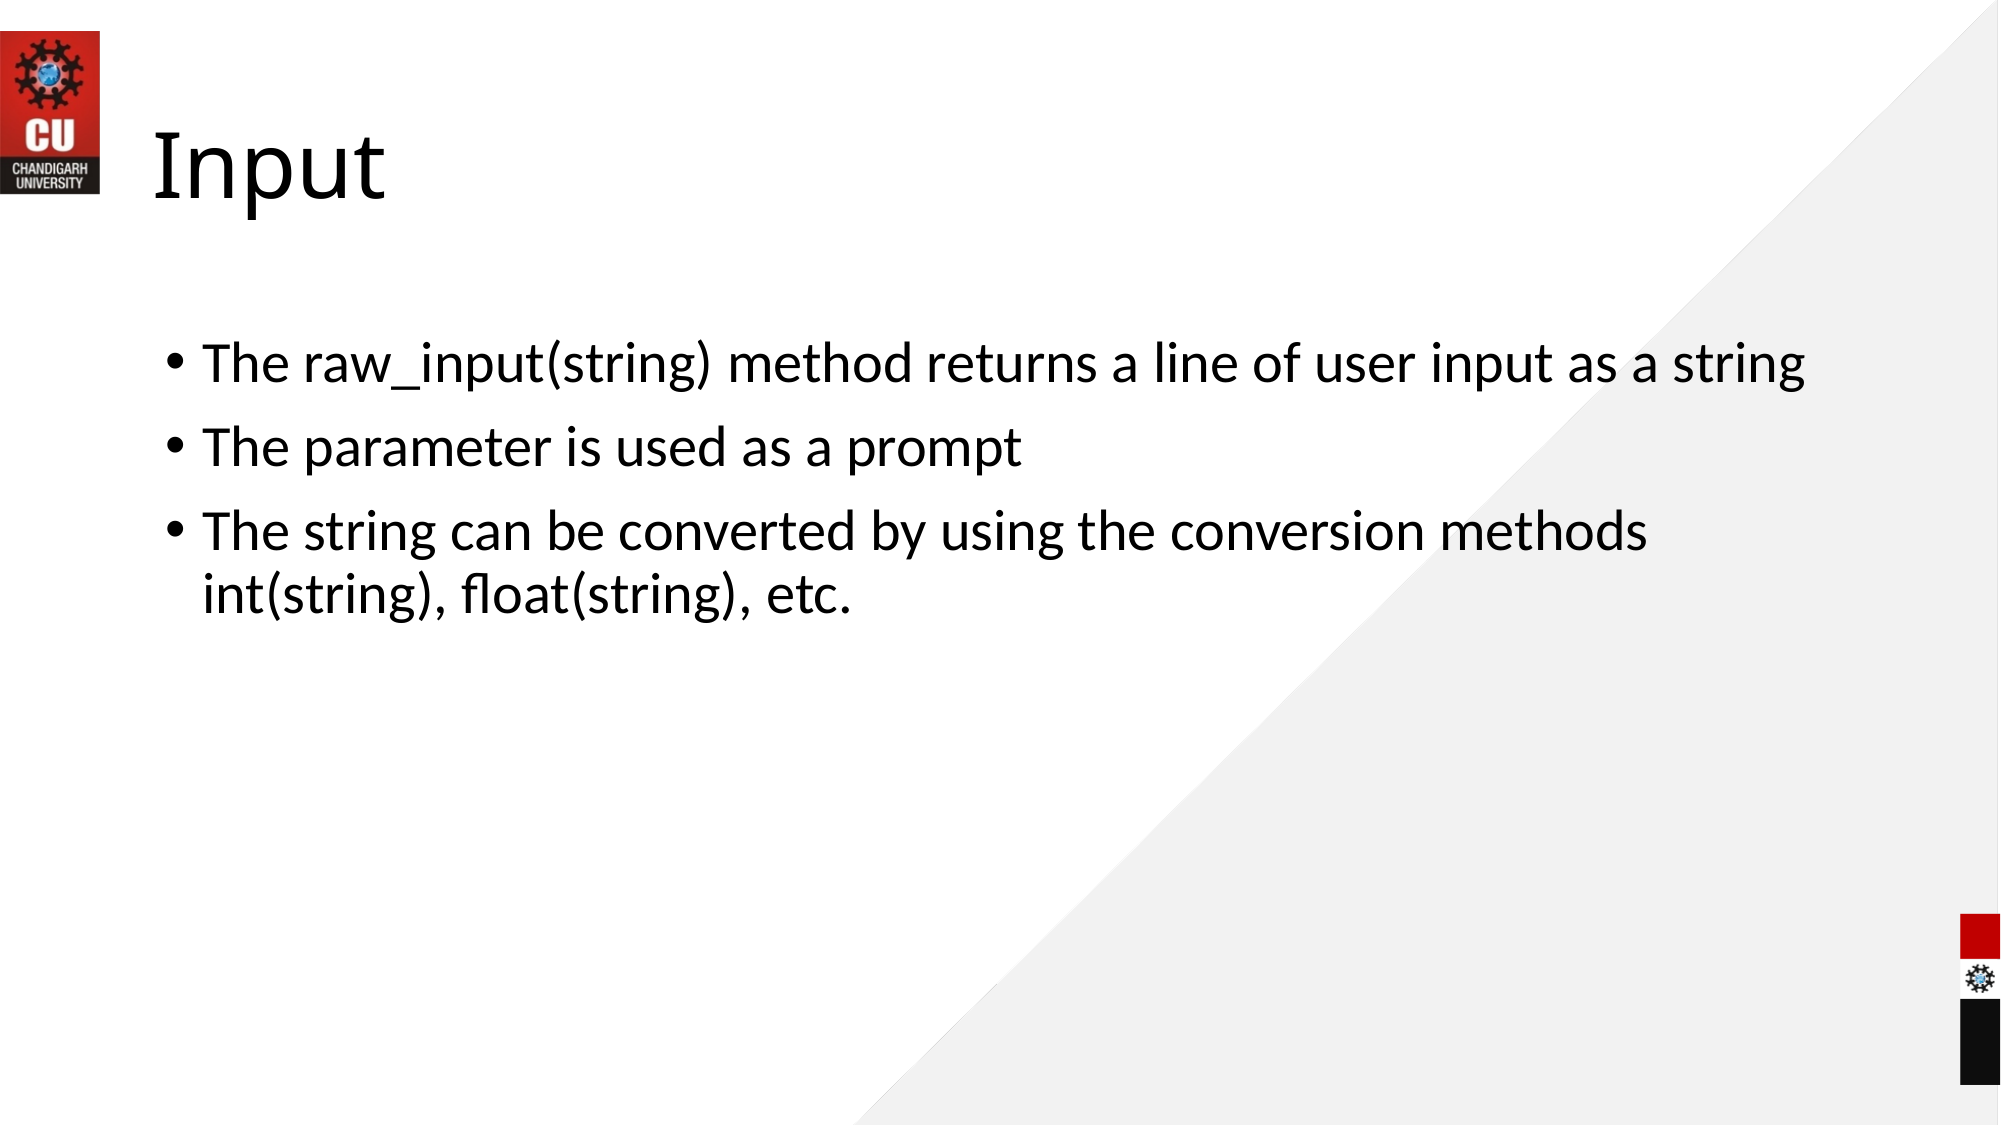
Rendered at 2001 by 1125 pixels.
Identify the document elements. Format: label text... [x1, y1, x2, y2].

list The raw_input(string) method returns a line of user input as a string The parameter is used as a prompt The string can be converted by using the conversion methods int(string), float(string), etc. [150, 324, 1850, 863]
picture [0, 0, 2001, 1125]
title Input [137, 59, 1863, 278]
